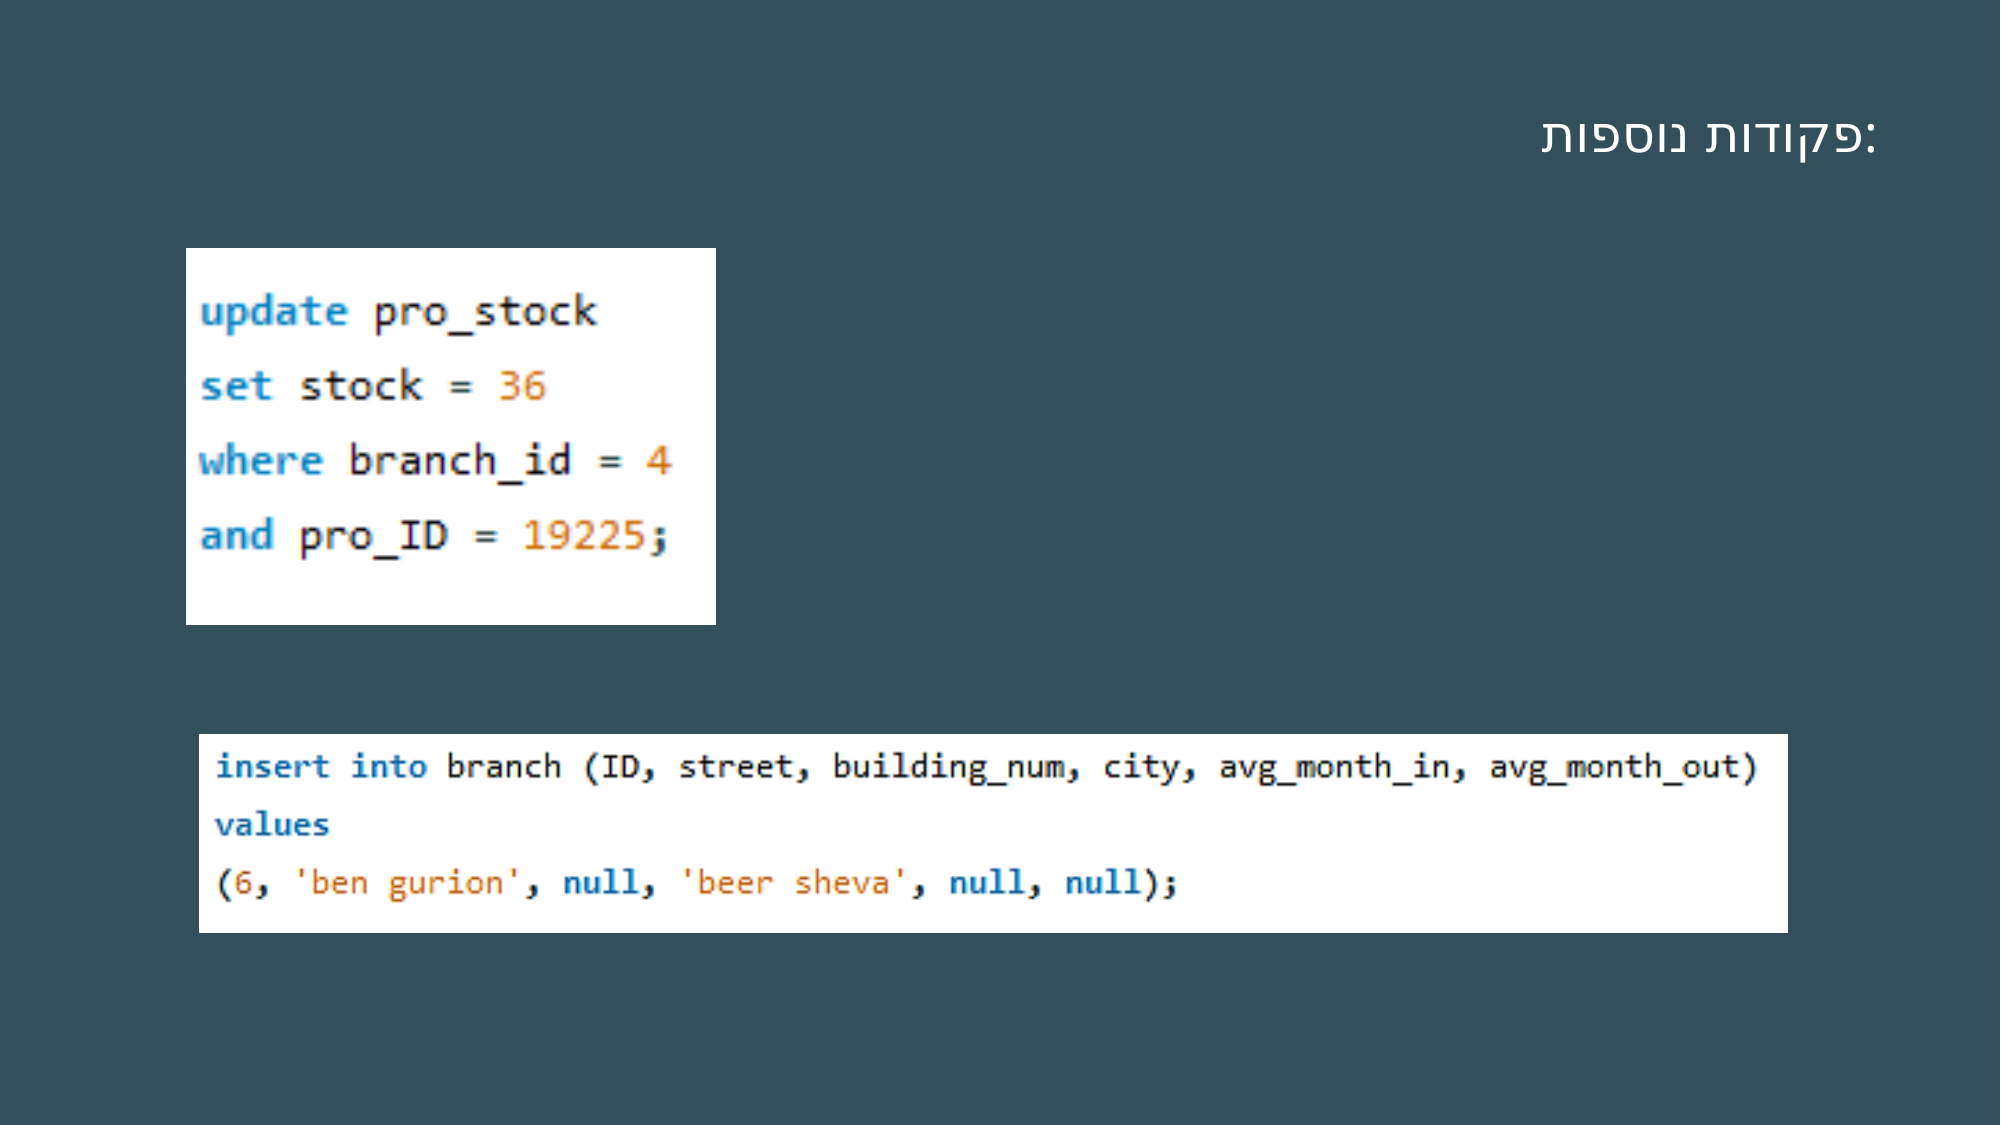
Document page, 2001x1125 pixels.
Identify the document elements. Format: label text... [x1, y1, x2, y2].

picture [199, 734, 1788, 933]
picture [186, 248, 716, 625]
text_box פקודות נוספות: [1467, 101, 1879, 199]
